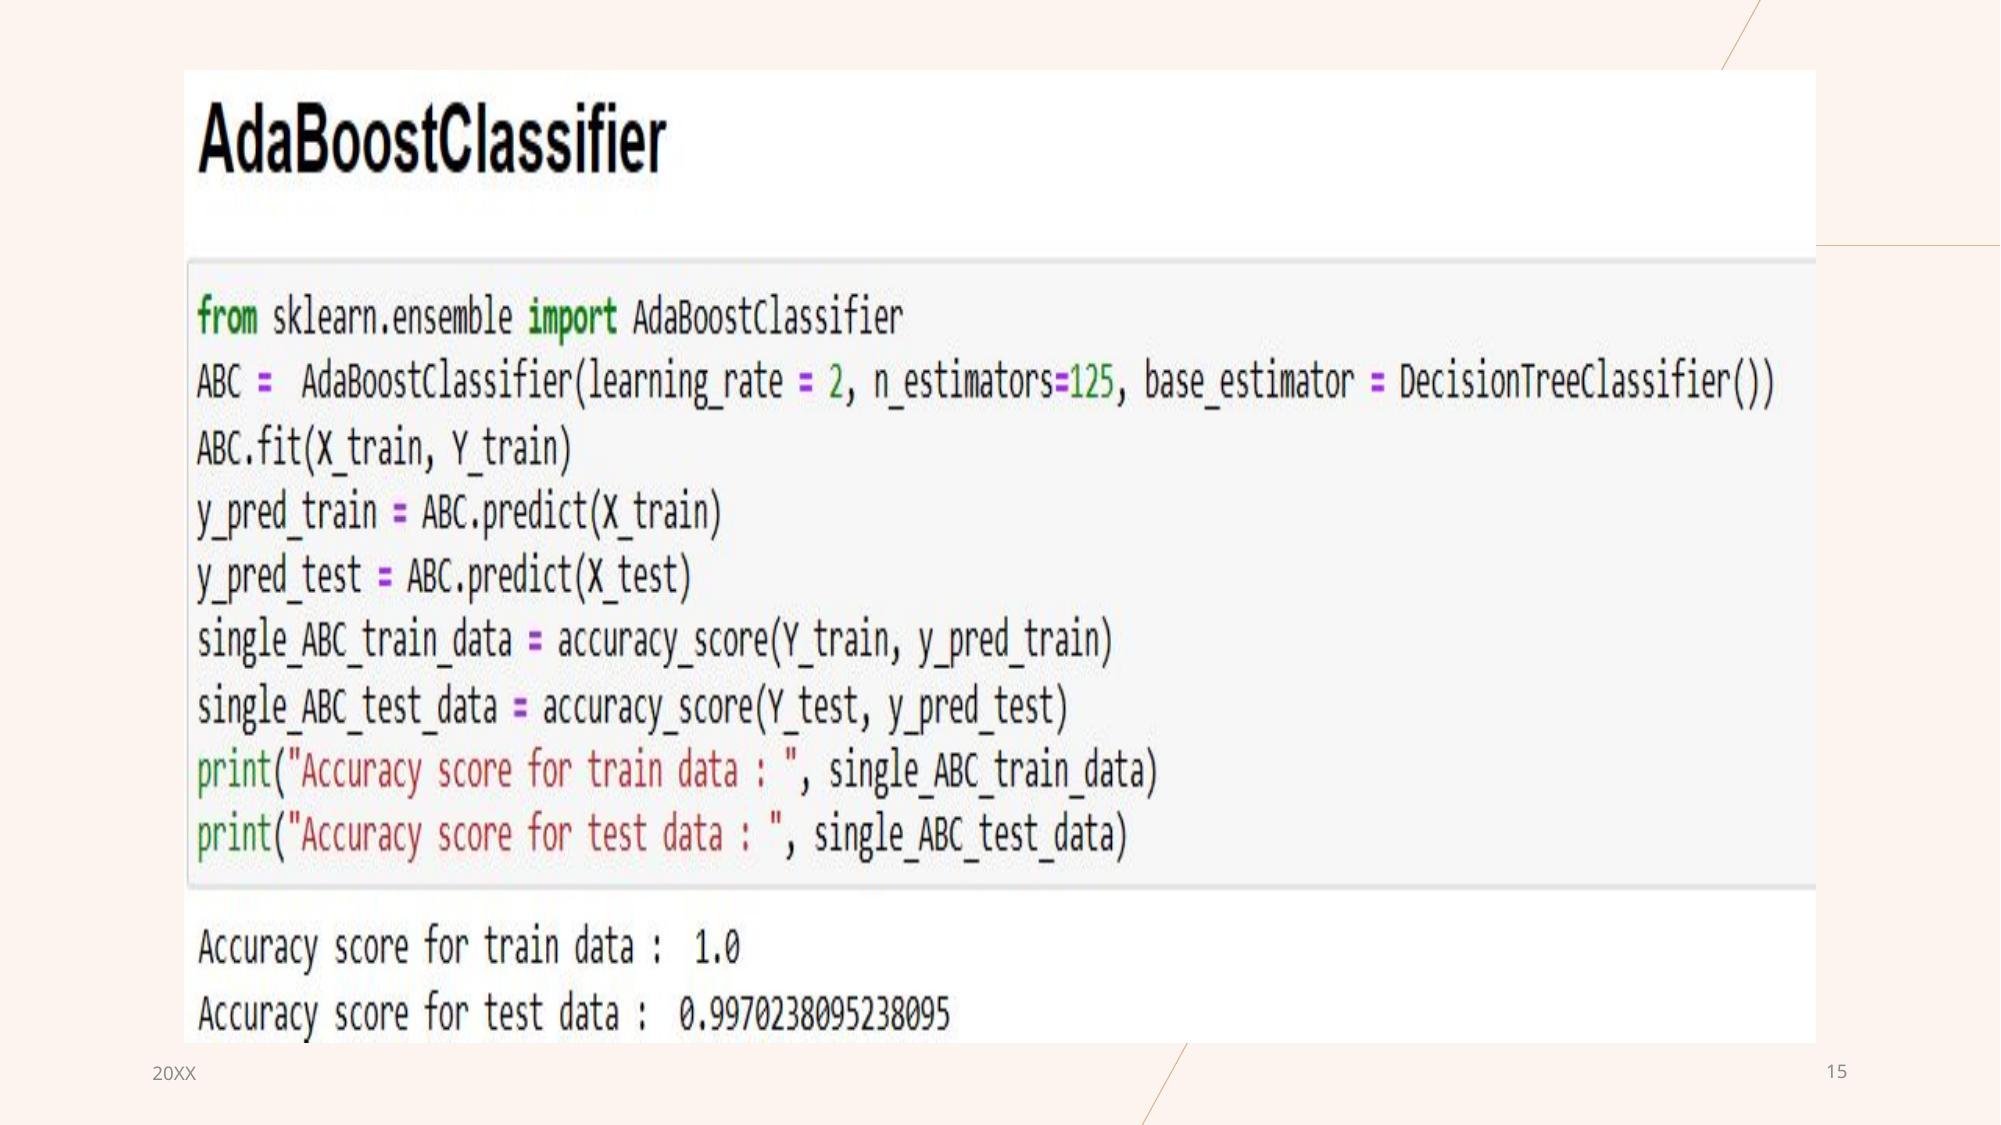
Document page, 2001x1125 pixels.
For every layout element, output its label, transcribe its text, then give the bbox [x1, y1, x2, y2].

picture [184, 70, 1816, 1043]
slide_number 15 [1412, 1042, 1863, 1103]
slide_number 20XX [137, 1042, 588, 1103]
